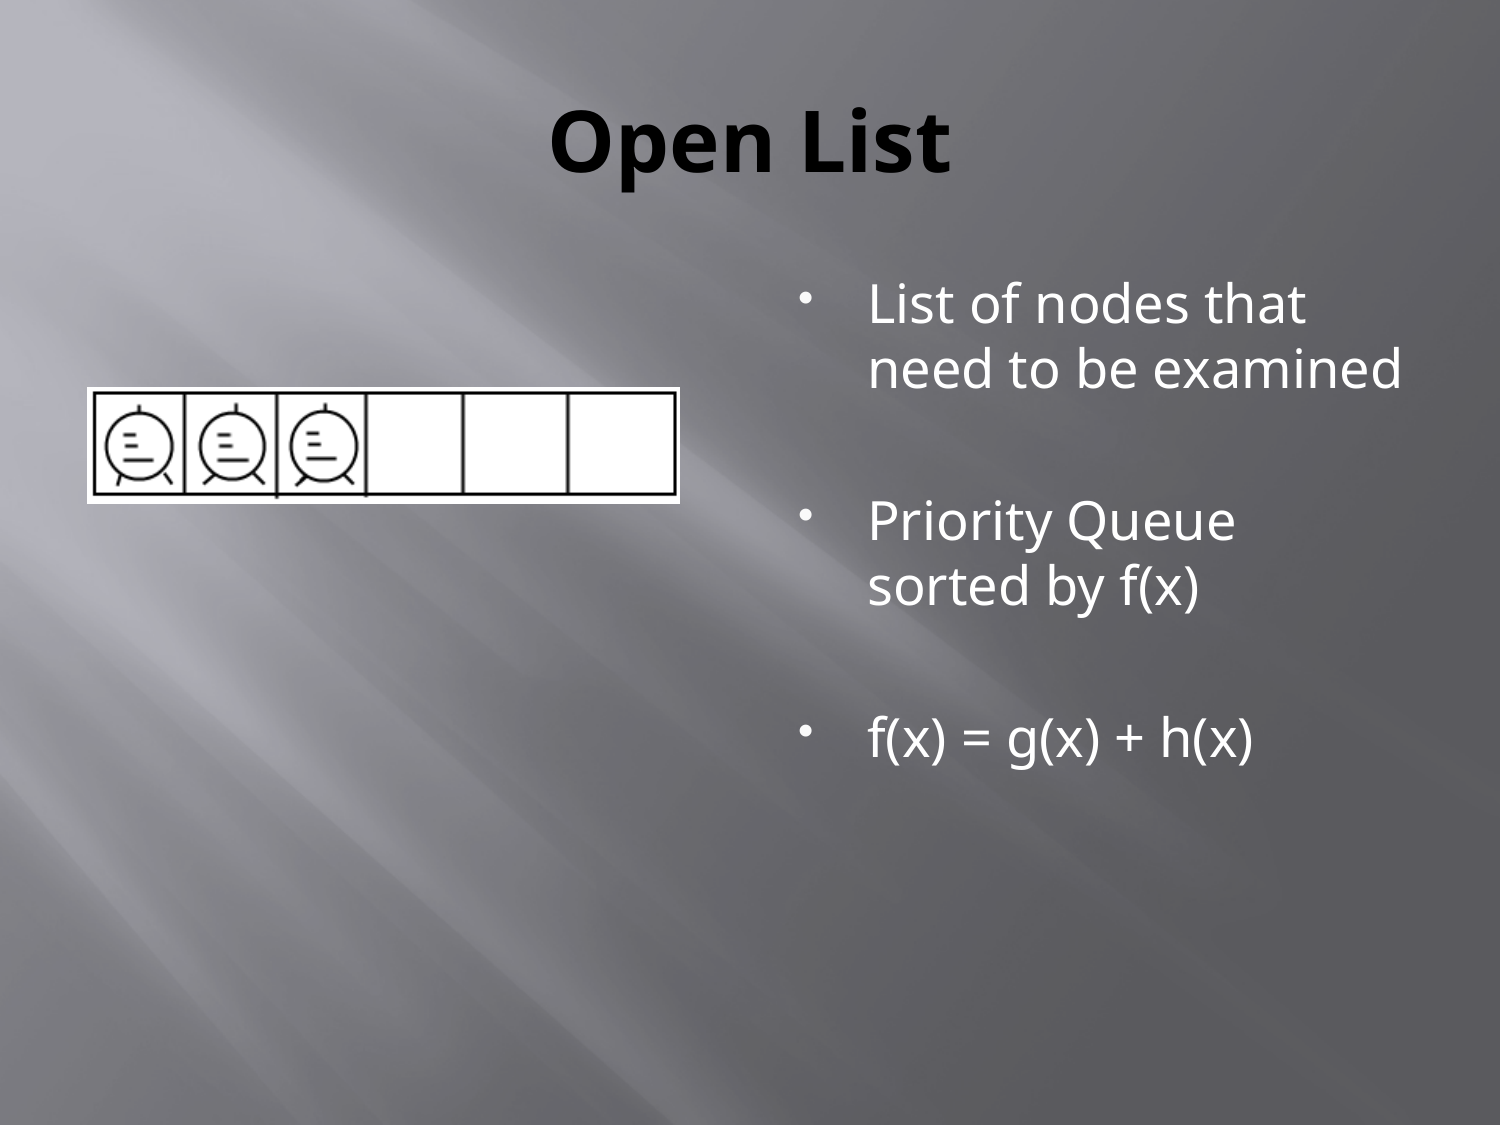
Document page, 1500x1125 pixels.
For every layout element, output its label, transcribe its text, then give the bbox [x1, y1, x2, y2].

title Open List [75, 45, 1425, 233]
list List of nodes that need to be examined Priority Queue sorted by f(x) f(x) = g(x) + h(x) [762, 262, 1425, 1005]
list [87, 387, 680, 504]
